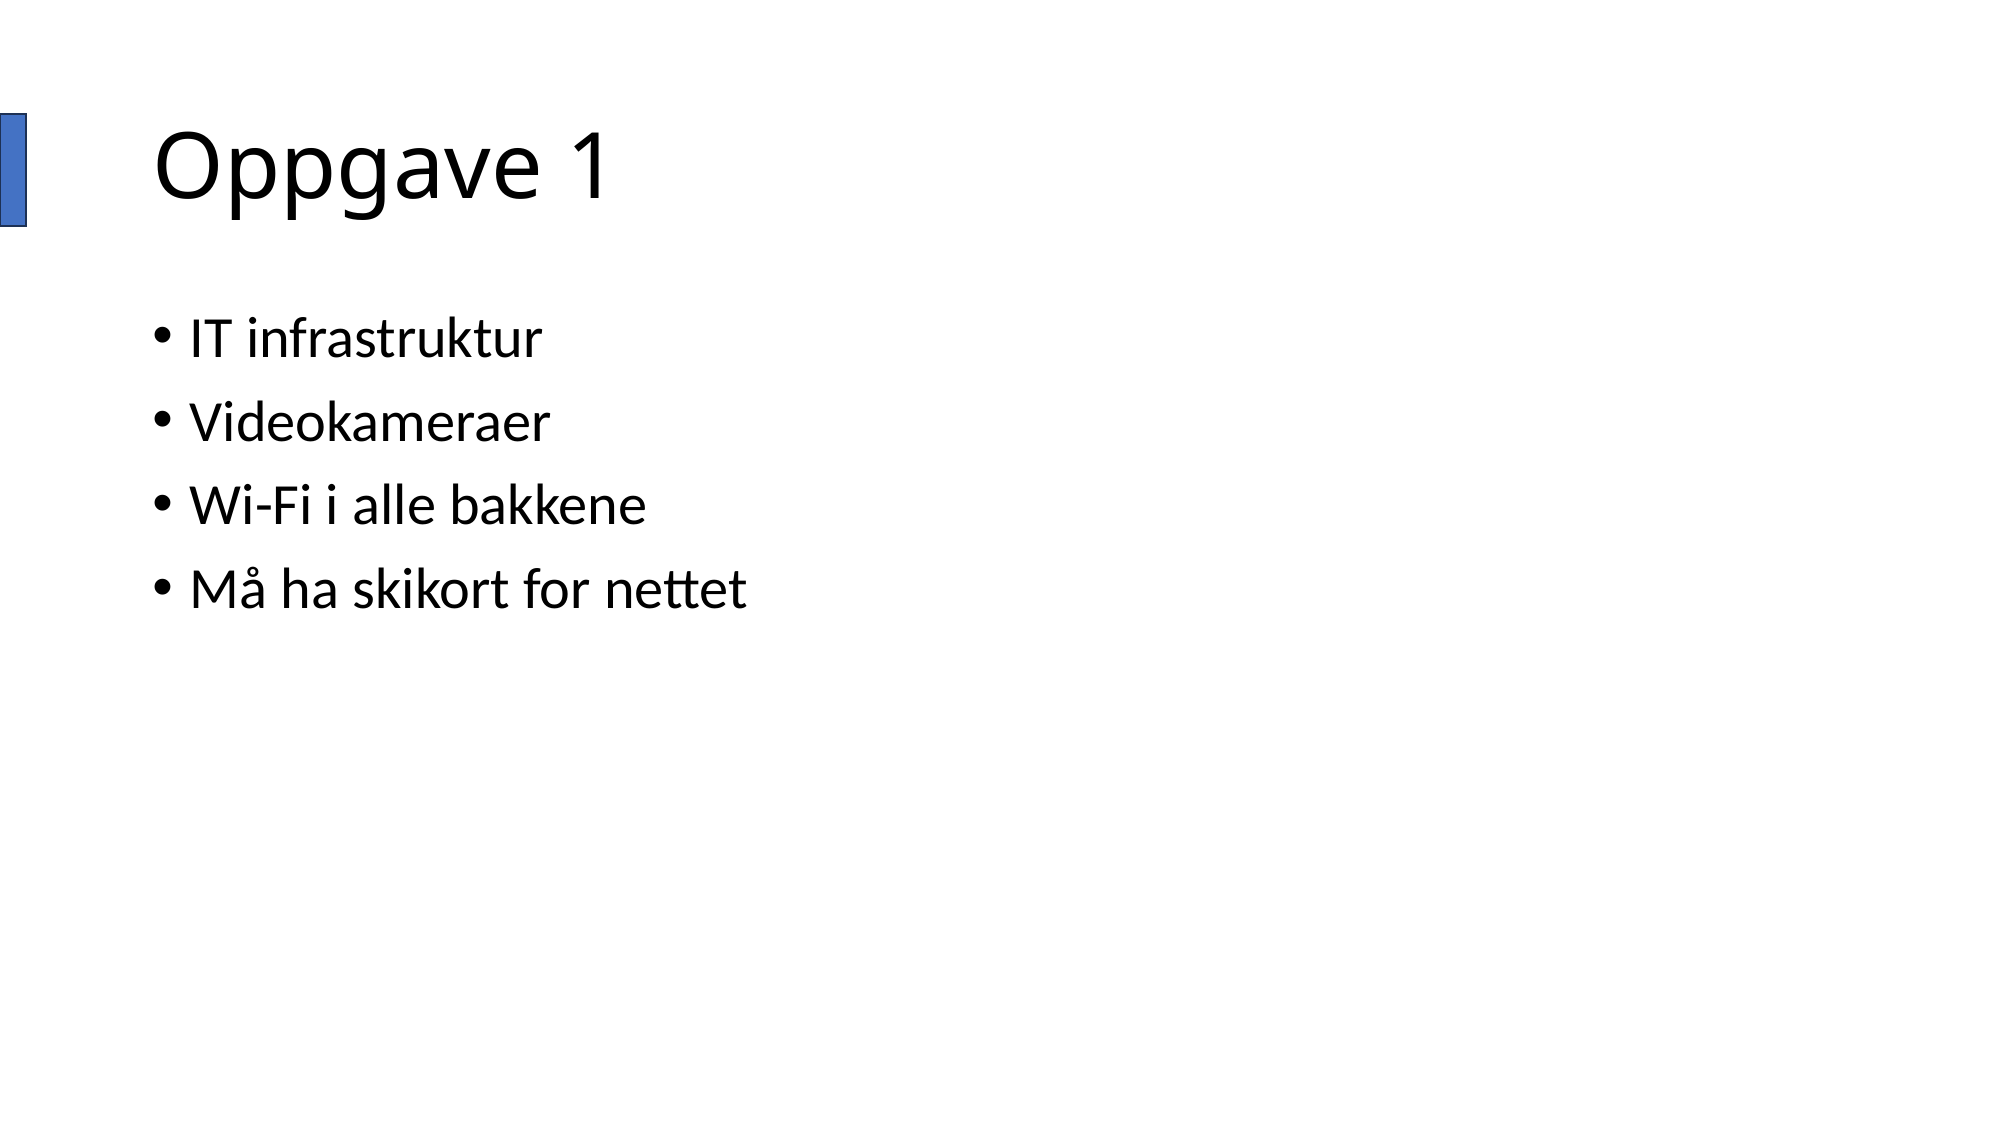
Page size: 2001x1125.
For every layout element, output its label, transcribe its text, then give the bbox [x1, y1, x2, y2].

text_box [0, 113, 27, 227]
title Oppgave 1 [137, 59, 1863, 278]
list IT infrastruktur Videokameraer Wi-Fi i alle bakkene Må ha skikort for nettet [137, 299, 1863, 1014]
